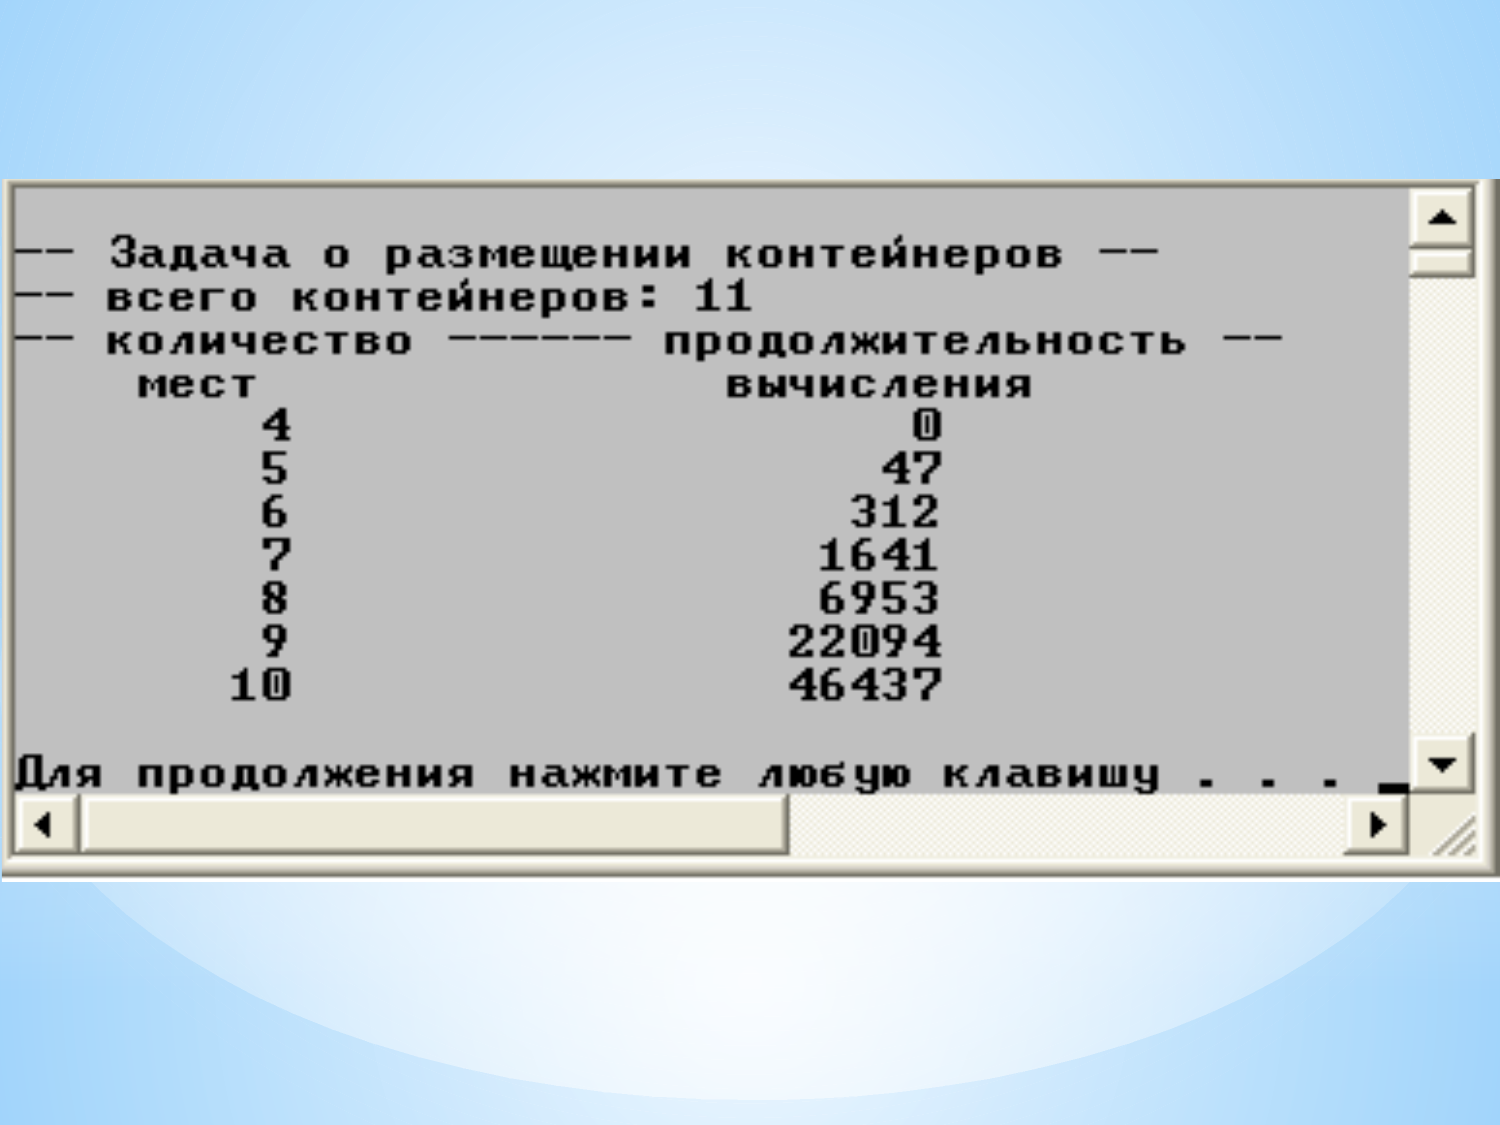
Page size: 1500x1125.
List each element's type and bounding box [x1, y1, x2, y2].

picture [1, 179, 1500, 882]
